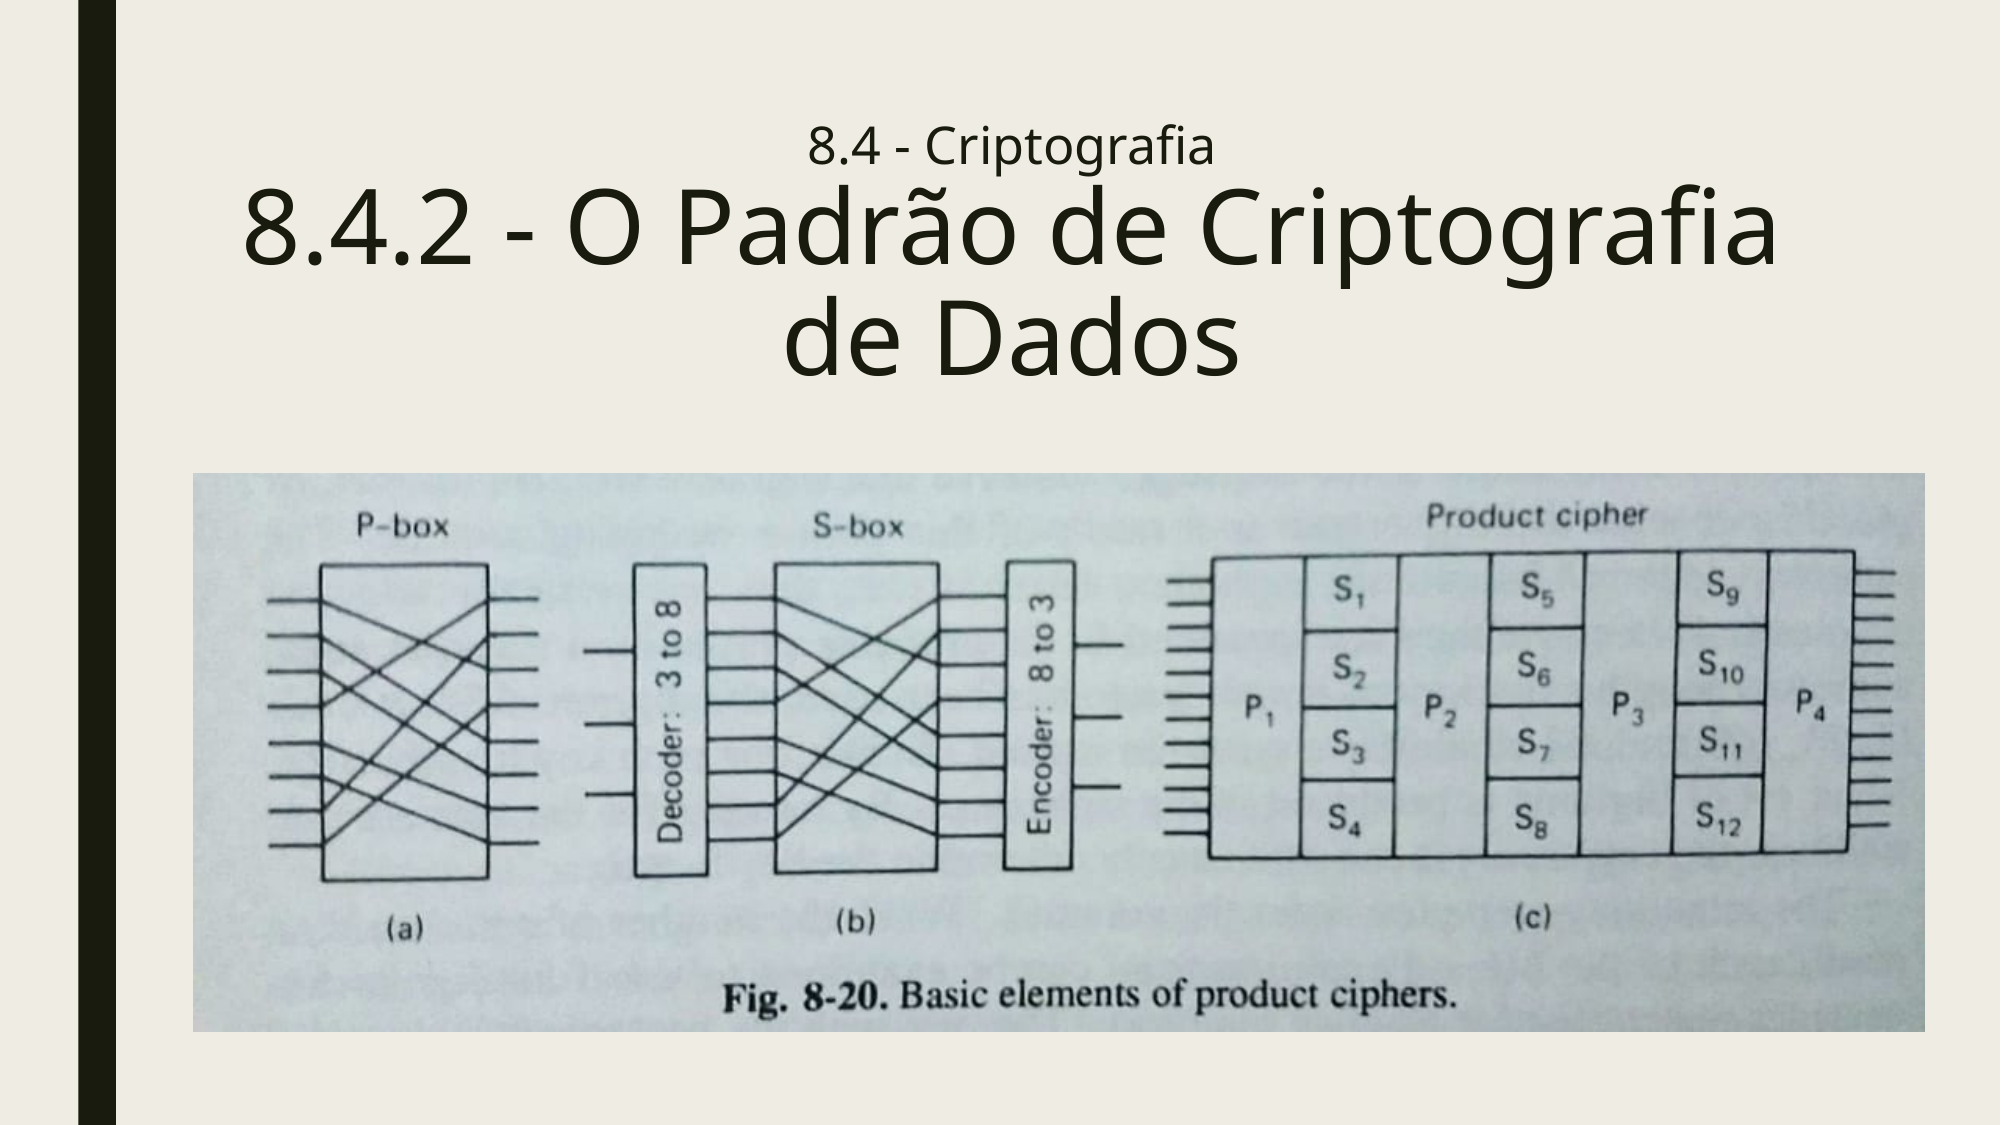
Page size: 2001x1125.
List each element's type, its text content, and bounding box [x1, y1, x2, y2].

title 8.4 - Criptografia 8.4.2 - O Padrão de Criptografia de Dados [225, 112, 1800, 357]
picture [193, 473, 1925, 1032]
